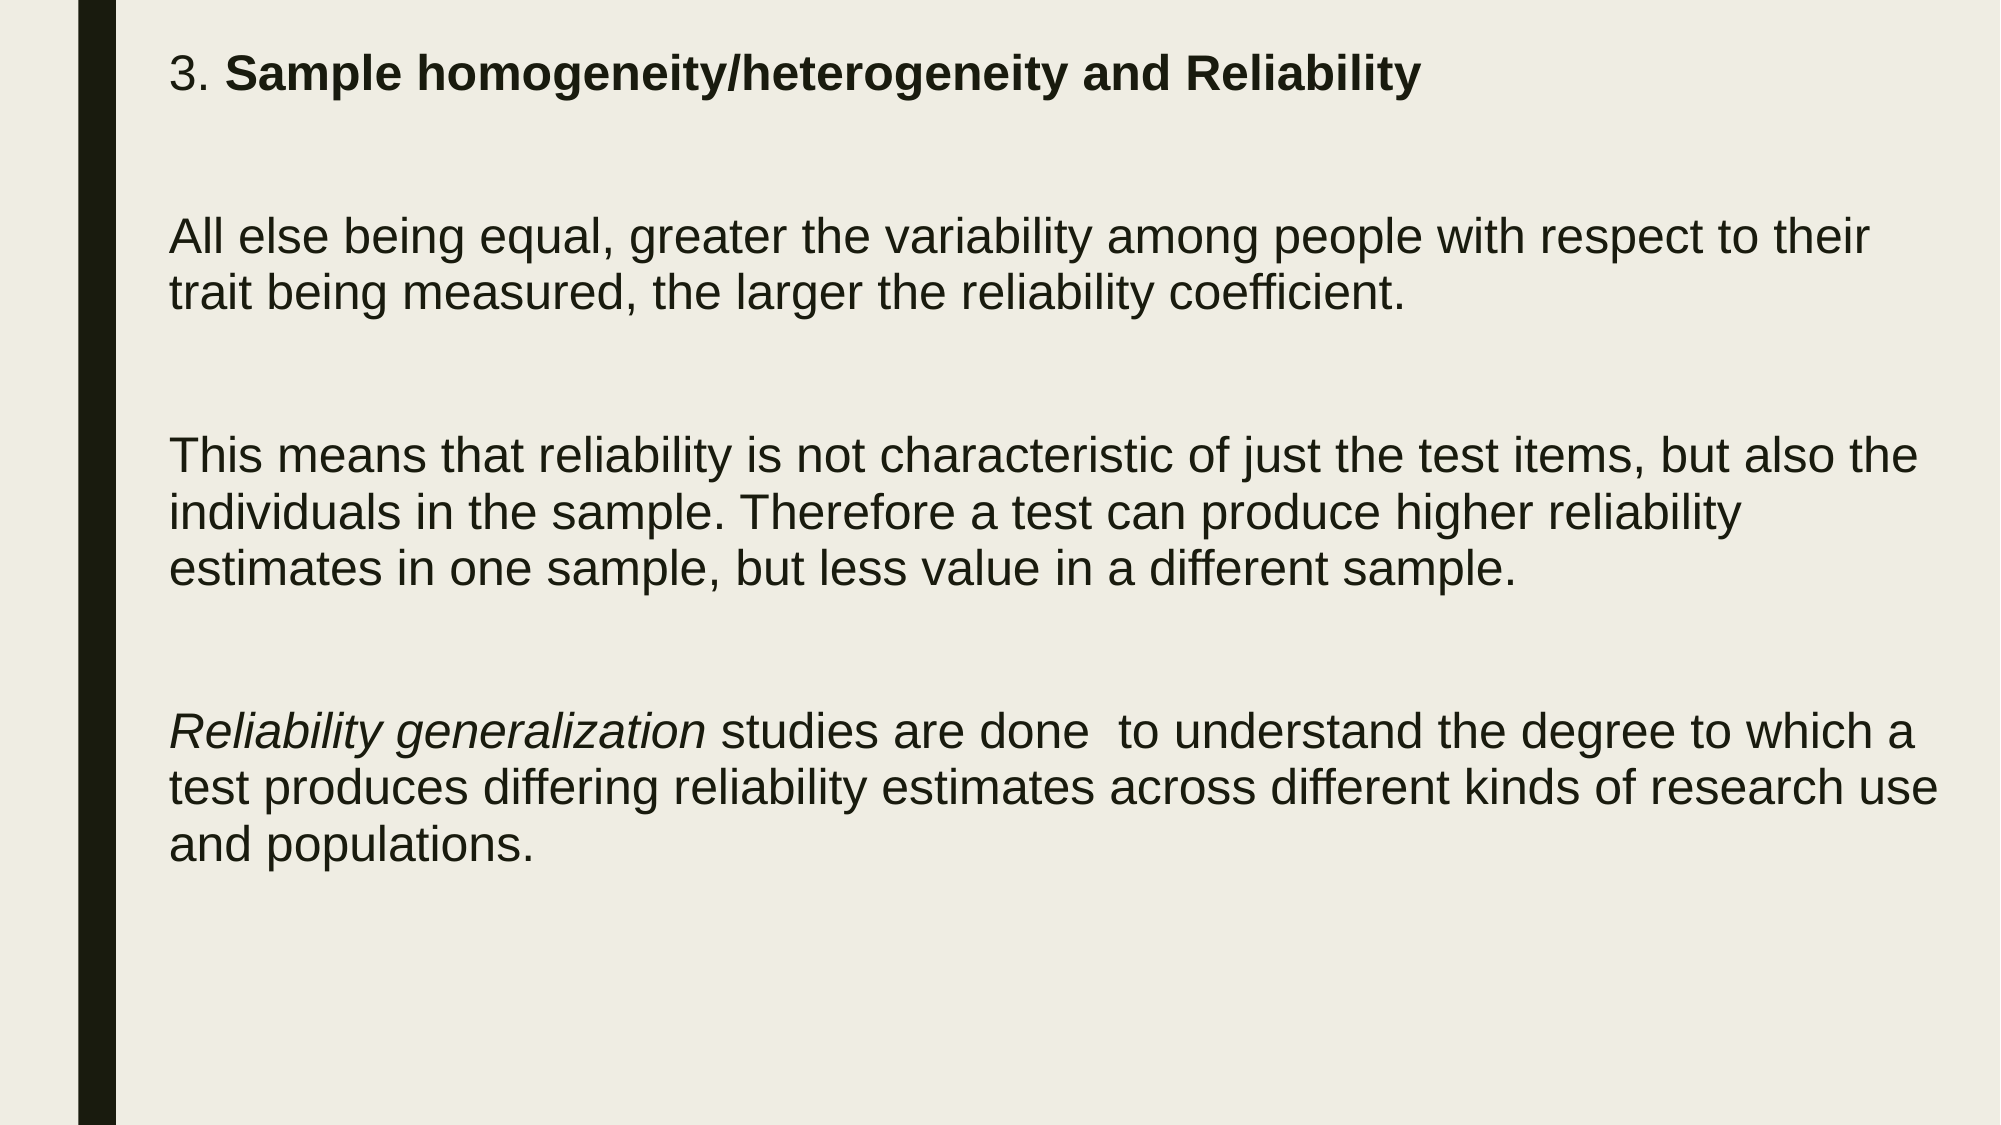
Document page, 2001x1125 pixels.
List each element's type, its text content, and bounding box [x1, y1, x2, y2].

list 3. Sample homogeneity/heterogeneity and Reliability All else being equal, greater the variability among people with respect to their trait being measured, the larger the reliability coefficient. This means that reliability is not characteristic of just the test items, but also the individuals in the sample. Therefore a test can produce higher reliability estimates in one sample, but less value in a different sample. Reliability generalization studies are done to understand the degree to which a test produces differing reliability estimates across different kinds of research use and populations. [154, 37, 1963, 1095]
